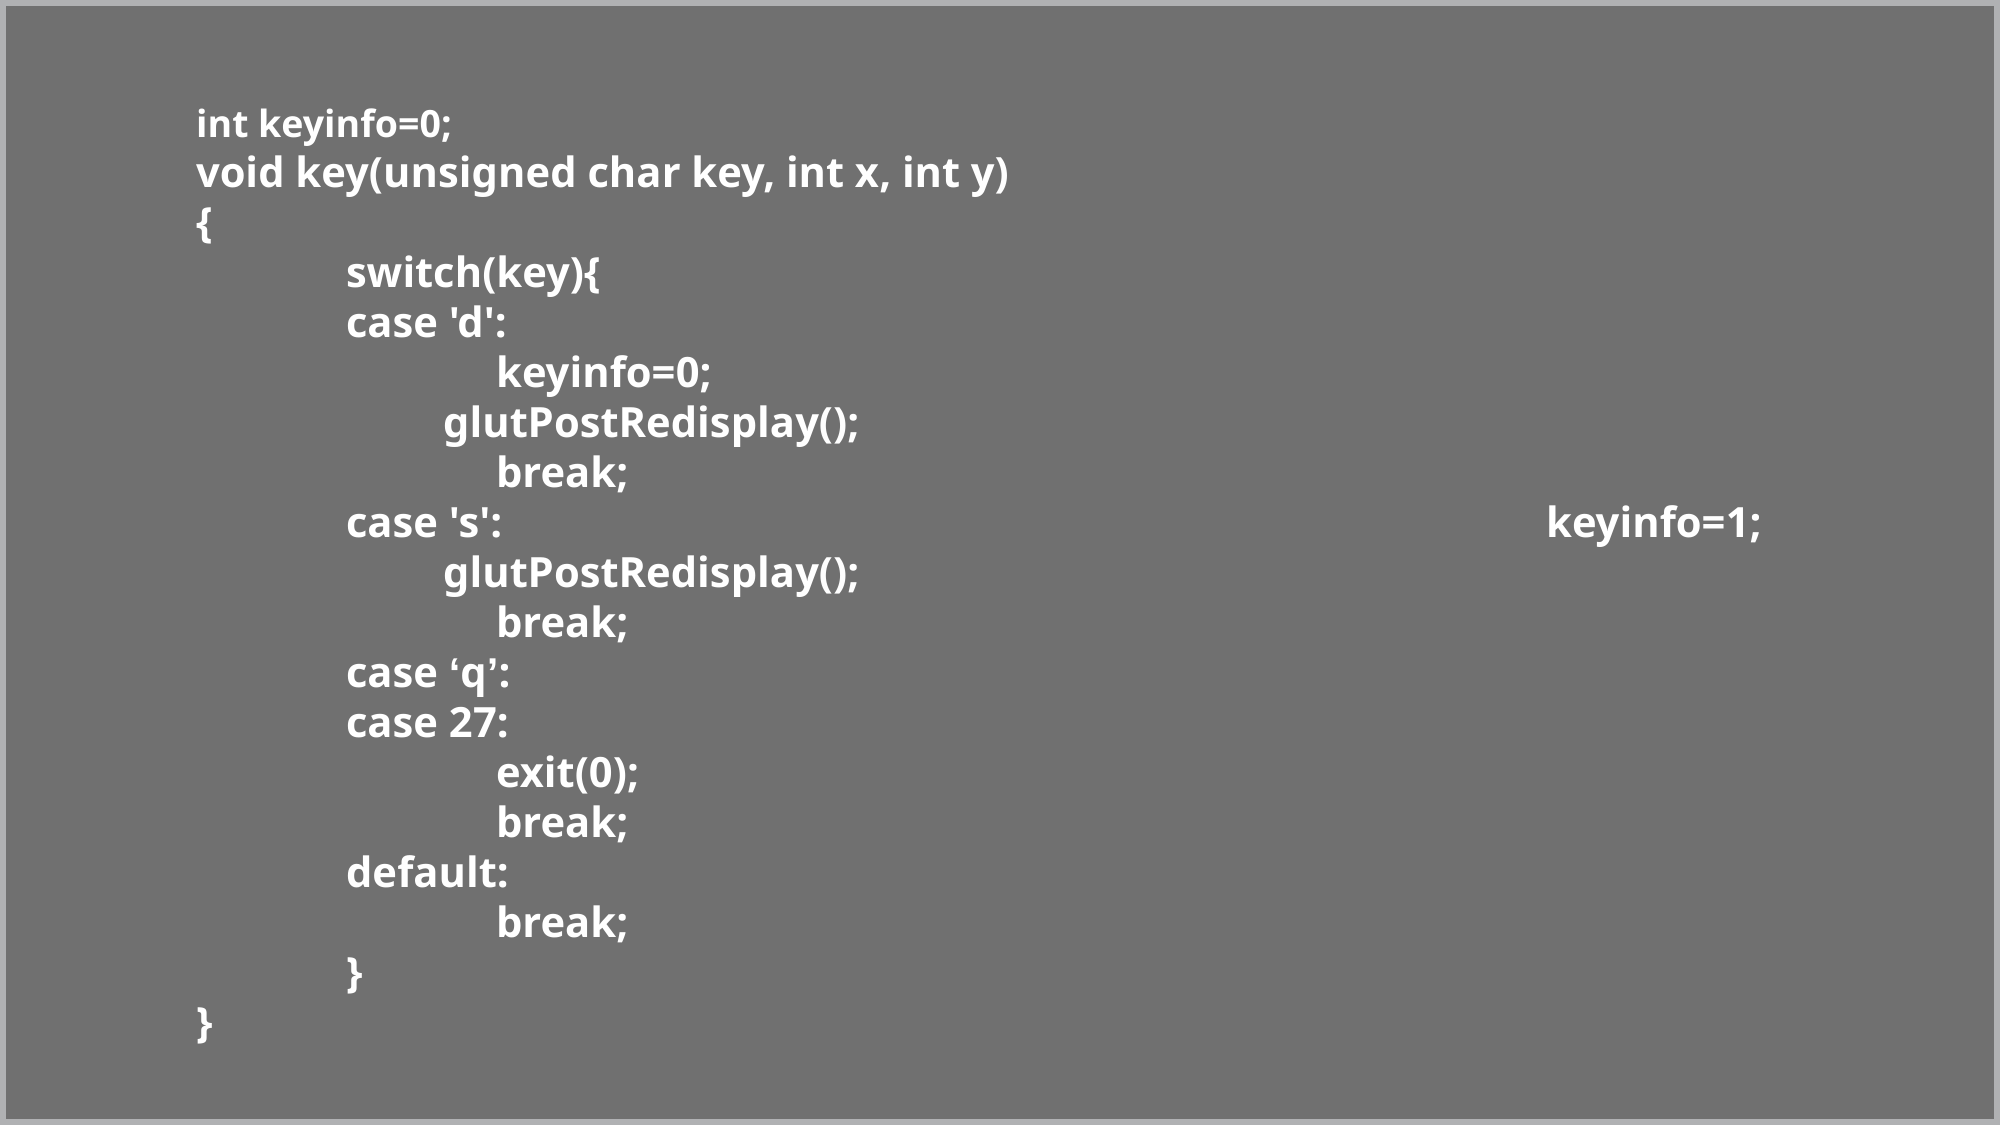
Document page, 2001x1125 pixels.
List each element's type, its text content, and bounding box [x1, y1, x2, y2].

text_box int keyinfo=0; void key(unsigned char key, int x, int y) { switch(key){ case 'd': keyinfo=0; glutPostRedisplay(); break; case 's': keyinfo=1; glutPostRedisplay(); break; case ‘q’: case 27: exit(0); break; default: break; } } [181, 92, 1882, 1125]
text_box [0, 0, 2000, 1125]
